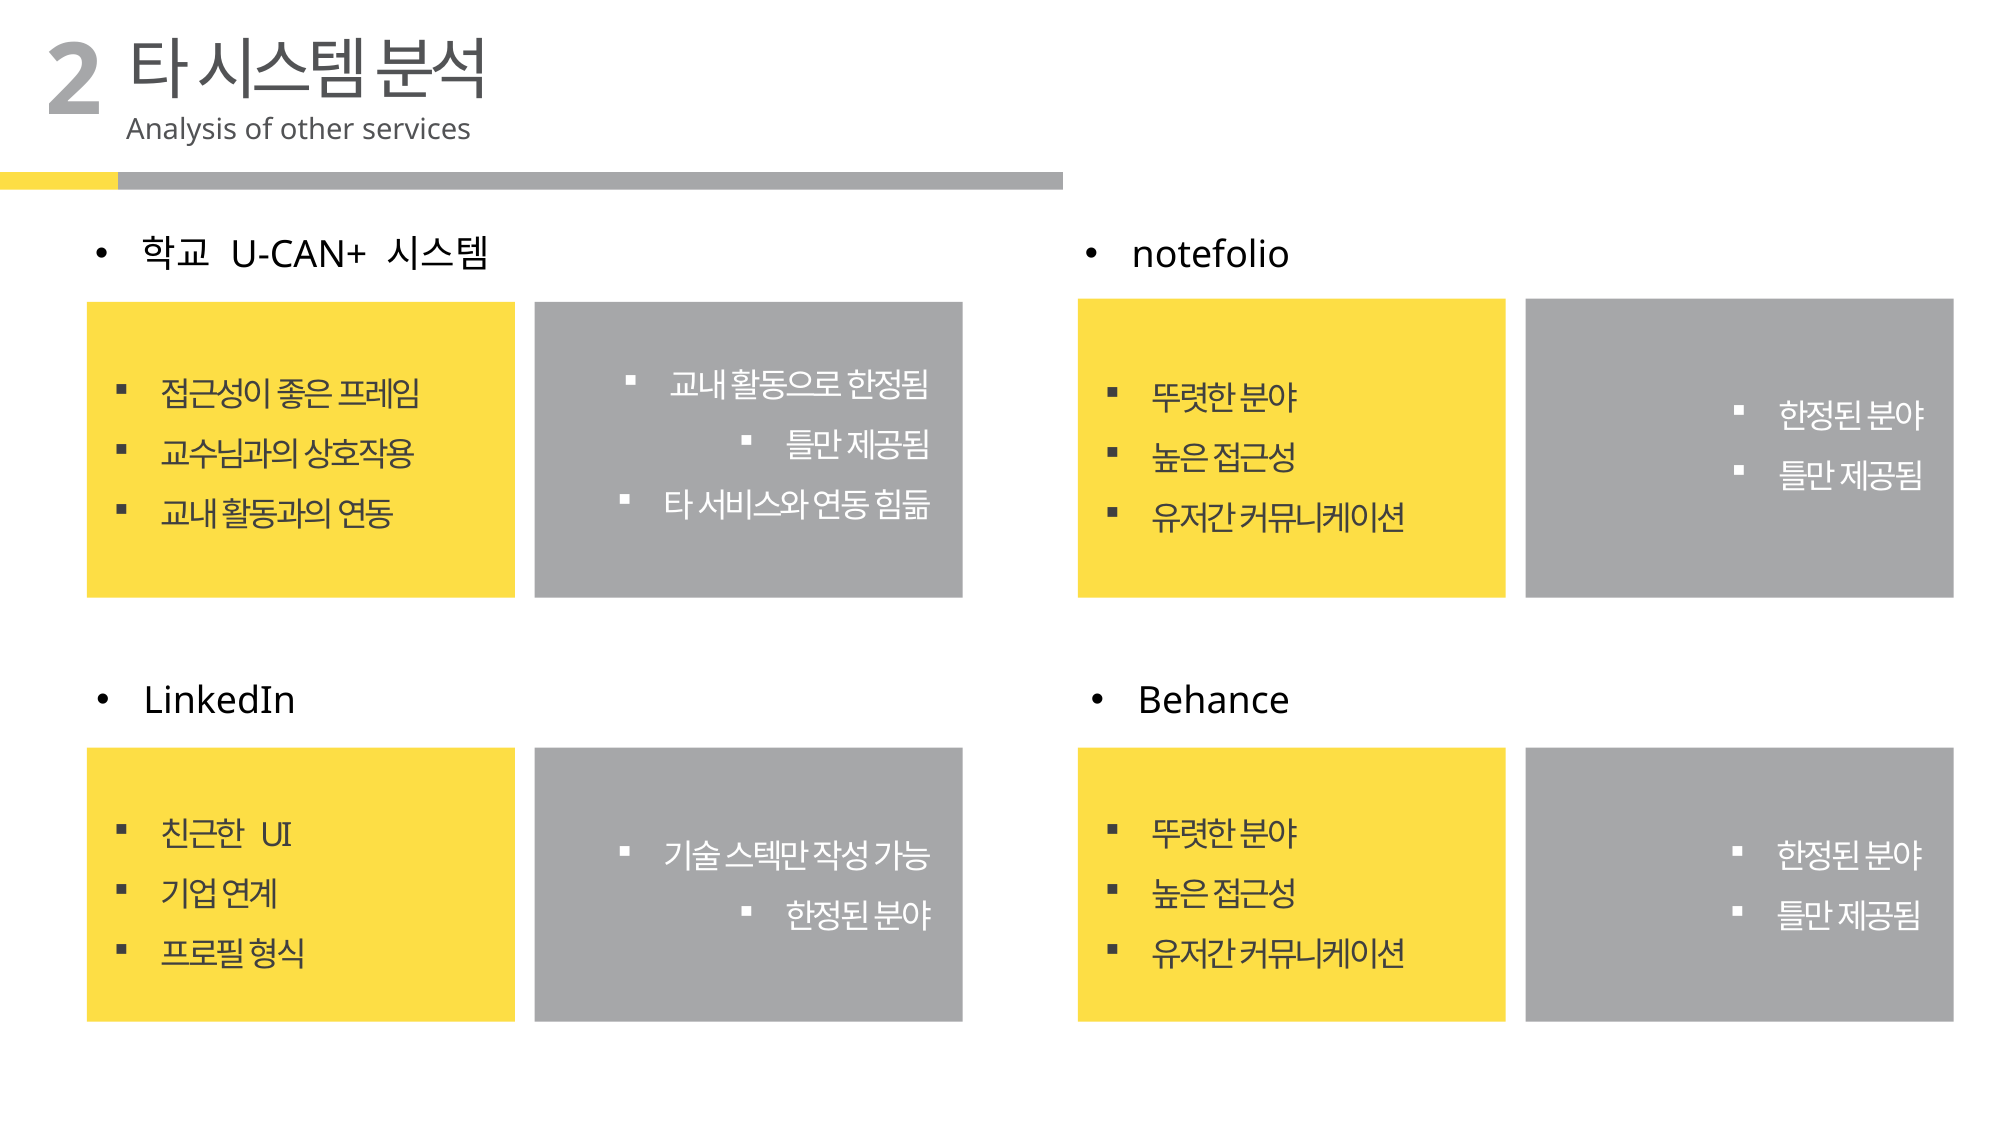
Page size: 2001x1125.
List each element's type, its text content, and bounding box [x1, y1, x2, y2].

text_box 학교 U-CAN+ 시스템 [80, 222, 505, 283]
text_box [86, 747, 963, 1022]
text_box [0, 171, 119, 191]
text_box 타 시스템 분석 [118, 19, 507, 115]
text_box Behance [1076, 668, 1305, 729]
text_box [1077, 747, 1954, 1022]
text_box Analysis of other services [111, 103, 487, 153]
text_box LinkedIn [81, 668, 311, 729]
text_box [86, 301, 963, 598]
text_box 2 [30, 7, 118, 143]
text_box [119, 171, 1064, 191]
text_box notefolio [1069, 222, 1306, 283]
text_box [1077, 298, 1954, 598]
